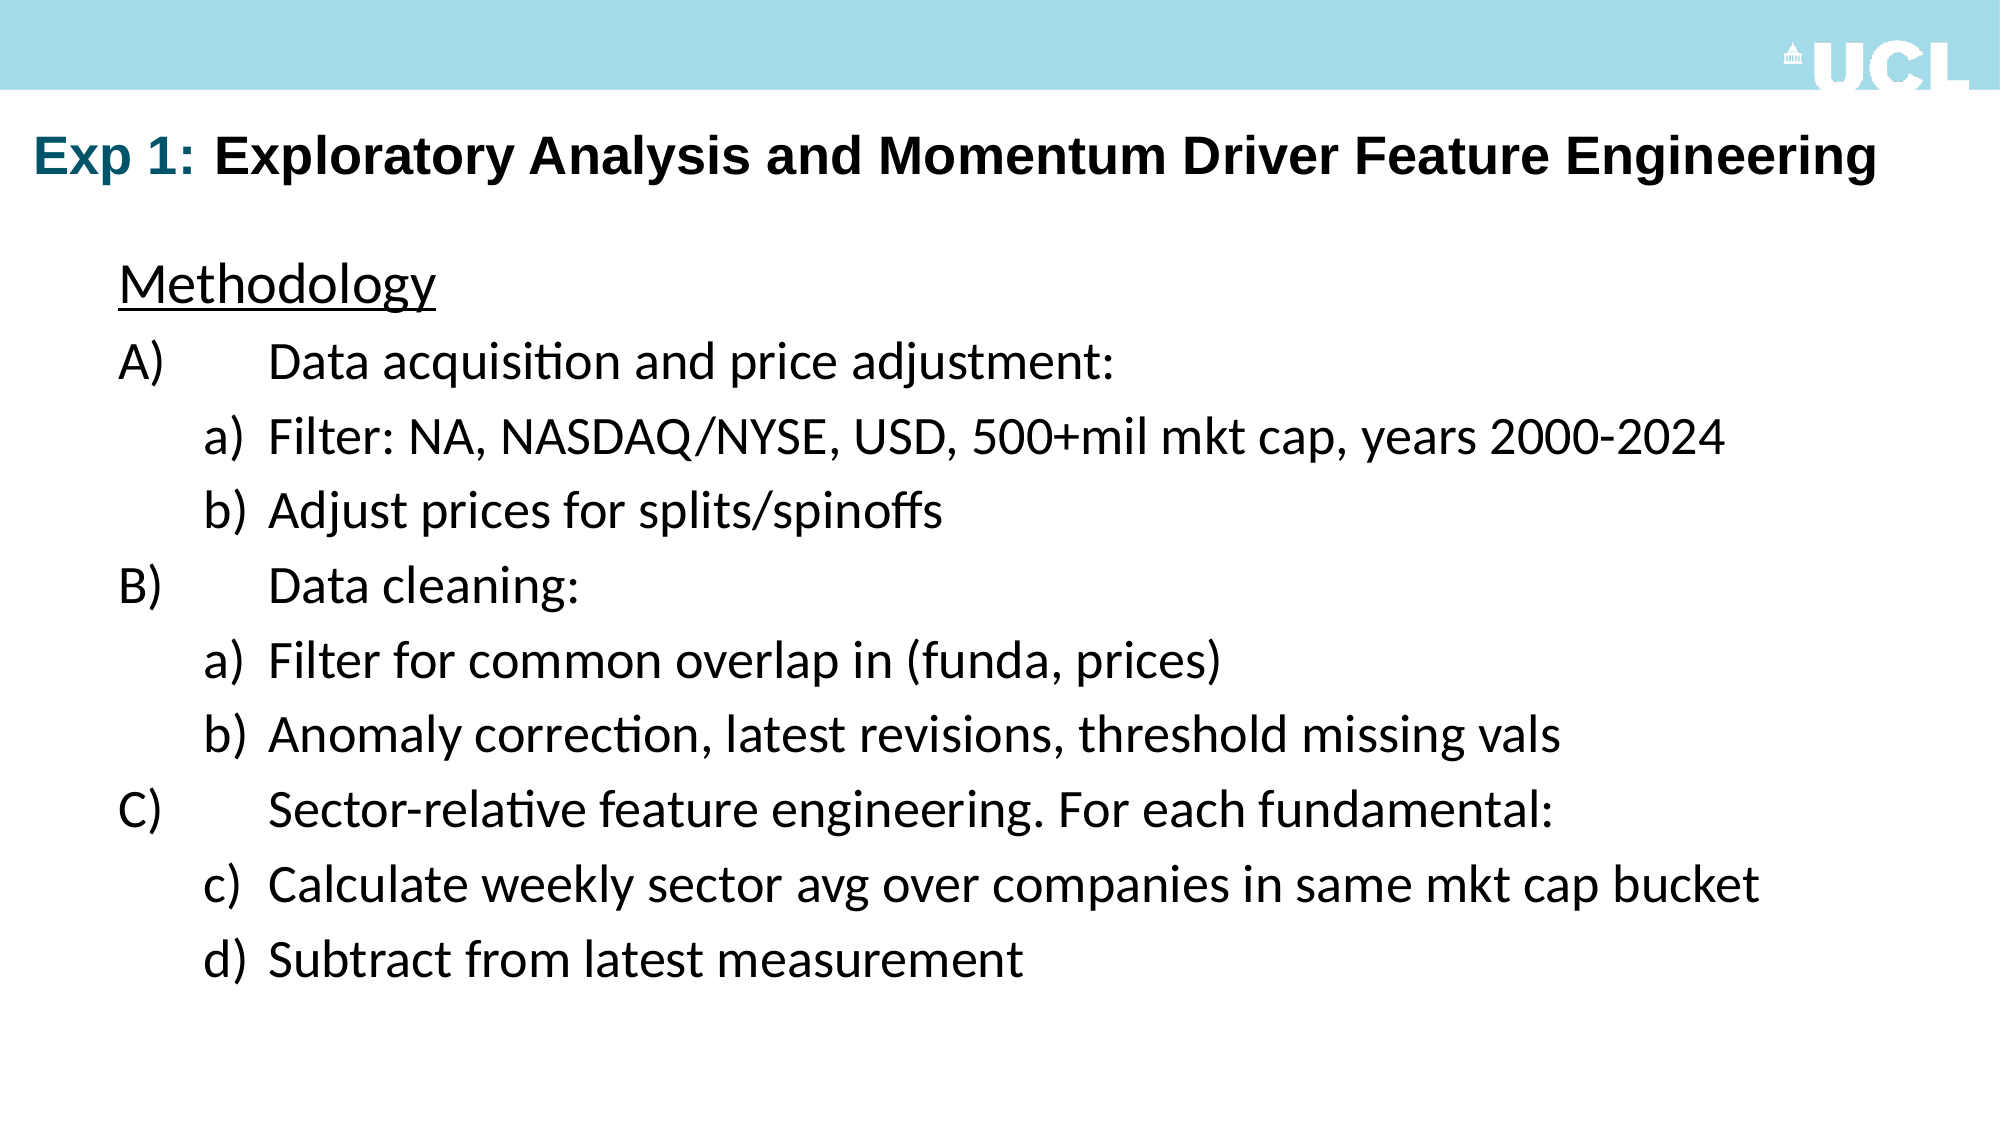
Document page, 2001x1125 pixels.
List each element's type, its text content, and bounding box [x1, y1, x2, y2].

text_box Methodology A) Data acquisition and price adjustment: Filter: NA, NASDAQ/NYSE, USD, 500+mil mkt cap, years 2000-2024 Adjust prices for splits/spinoffs B) Data cleaning: Filter for common overlap in (funda, prices) Anomaly correction, latest revisions, threshold missing vals C) Sector-relative feature engineering. For each fundamental: Calculate weekly sector avg over companies in same mkt cap bucket Subtract from latest measurement [103, 220, 2000, 1060]
title Exp 1: Exploratory Analysis and Momentum Driver Feature Engineering [0, 102, 2000, 854]
picture [0, 0, 2000, 90]
